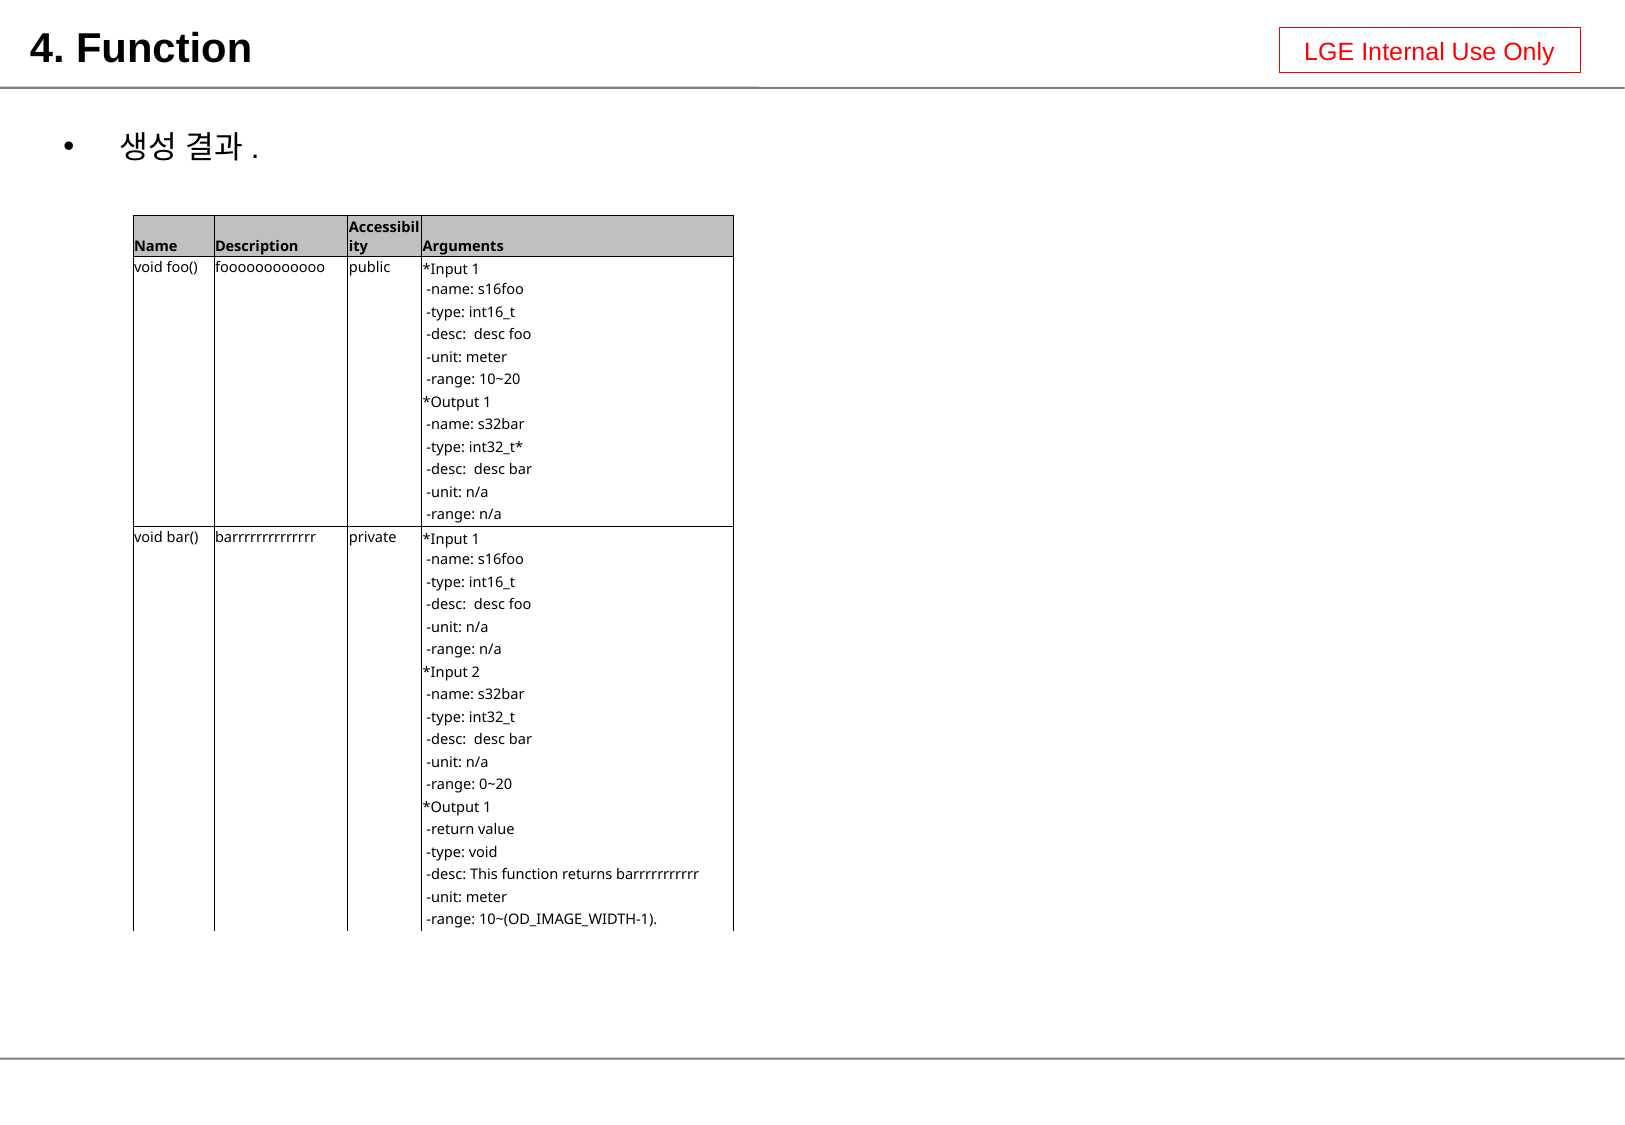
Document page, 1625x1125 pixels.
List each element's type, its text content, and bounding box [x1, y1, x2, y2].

table_cell *Input 1 [422, 257, 733, 279]
list 생성 결과. [48, 119, 1577, 1021]
table_cell -range: 10~20 [422, 369, 733, 391]
table_cell -name: s16foo [422, 279, 733, 301]
table_cell -type: int16_t [422, 301, 733, 324]
table_cell -unit: meter [422, 346, 733, 369]
table_cell -unit: n/a [422, 616, 733, 639]
table_cell private [348, 527, 421, 931]
table_cell -type: int32_t* [422, 436, 733, 459]
table_cell void foo() [134, 257, 214, 526]
table_cell -name: s32bar [422, 414, 733, 436]
table_cell -range: 0~20 [422, 774, 733, 796]
table_cell barrrrrrrrrrrrrr [215, 527, 347, 931]
table_cell -desc: This function returns barrrrrrrrrrr [422, 864, 733, 886]
table_header Description [215, 216, 347, 256]
table_cell -range: n/a [422, 639, 733, 661]
table_cell *Input 1 [422, 527, 733, 549]
table_cell -type: int16_t [422, 571, 733, 594]
table_cell -unit: n/a [422, 481, 733, 504]
table_header Name [134, 216, 214, 256]
table_cell -return value [422, 819, 733, 841]
table_header Accessibility [348, 216, 421, 256]
table_cell public [348, 257, 421, 526]
table_cell -type: void [422, 841, 733, 864]
table_cell foooooooooooo [215, 257, 347, 526]
table_cell *Output 1 [422, 796, 733, 819]
table_cell -name: s32bar [422, 684, 733, 706]
table_cell -desc: desc foo [422, 594, 733, 616]
table_cell -name: s16foo [422, 549, 733, 571]
table_cell *Input 2 [422, 661, 733, 684]
table_cell -desc: desc bar [422, 729, 733, 751]
table_cell -unit: n/a [422, 751, 733, 774]
table_cell -range: n/a [422, 504, 733, 526]
title 4. Function [15, 13, 892, 79]
table_cell -type: int32_t [422, 706, 733, 729]
table_cell -unit: meter [422, 886, 733, 909]
table_cell -range: 10~(OD_IMAGE_WIDTH-1). [422, 909, 733, 931]
table_cell -desc: desc foo [422, 324, 733, 346]
table_header Arguments [422, 216, 733, 256]
table_cell -desc: desc bar [422, 459, 733, 481]
table_cell void bar() [134, 527, 214, 931]
table_cell *Output 1 [422, 391, 733, 414]
